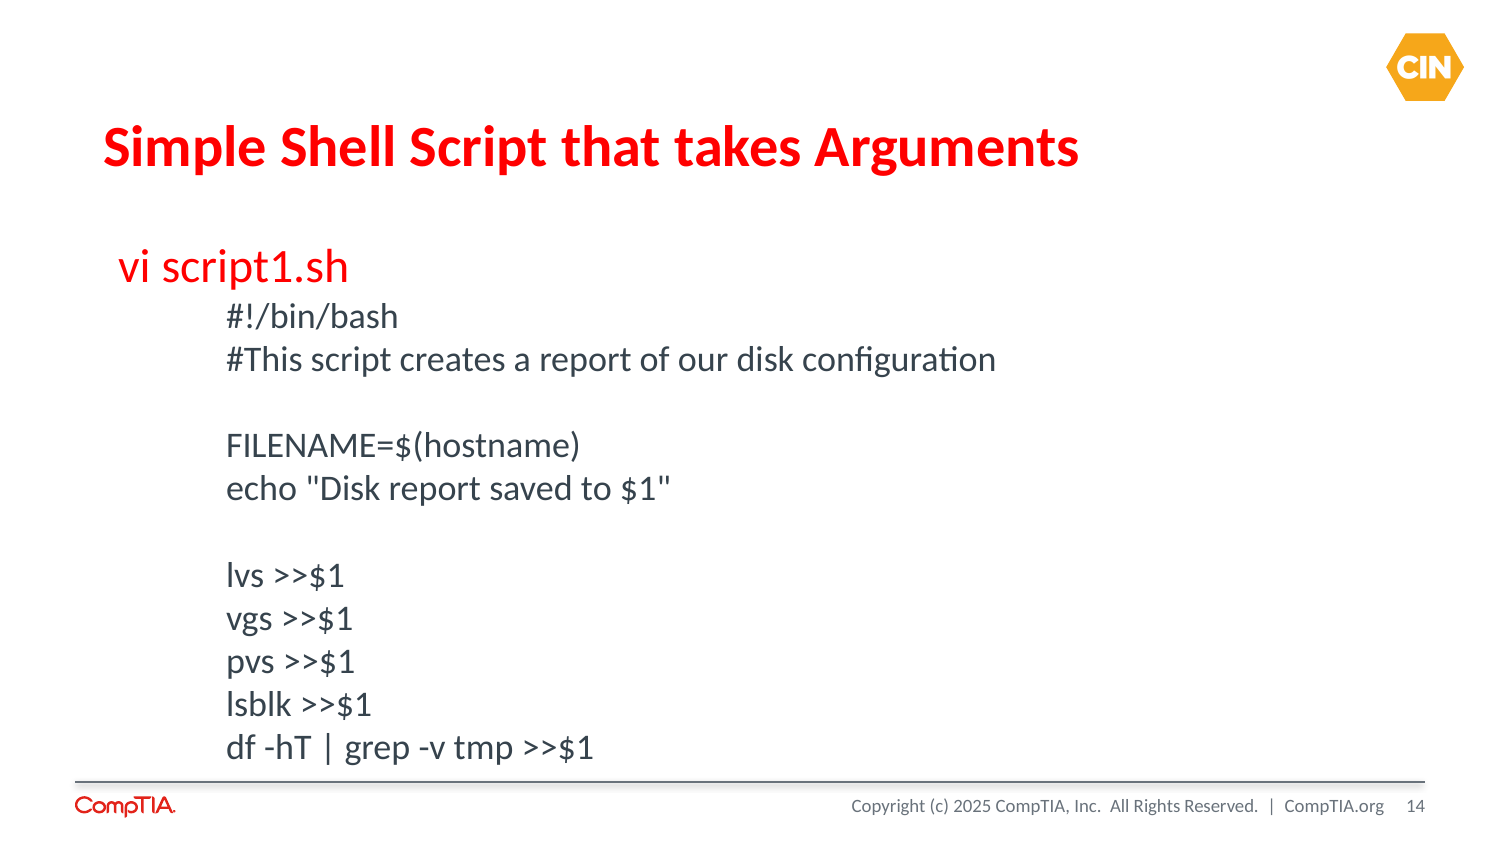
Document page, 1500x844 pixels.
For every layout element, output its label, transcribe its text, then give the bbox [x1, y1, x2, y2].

slide_number 14 [1384, 782, 1425, 827]
text_box vi script1.sh #!/bin/bash #This script creates a report of our disk configuration FILENAME=$(hostname) echo "Disk report saved to $1" lvs >>$1 vgs >>$1 pvs >>$1 lsblk >>$1 df -hT | grep -v tmp >>$1 [103, 227, 1425, 782]
picture [1373, 16, 1477, 120]
title Simple Shell Script that takes Arguments [103, 96, 1397, 191]
